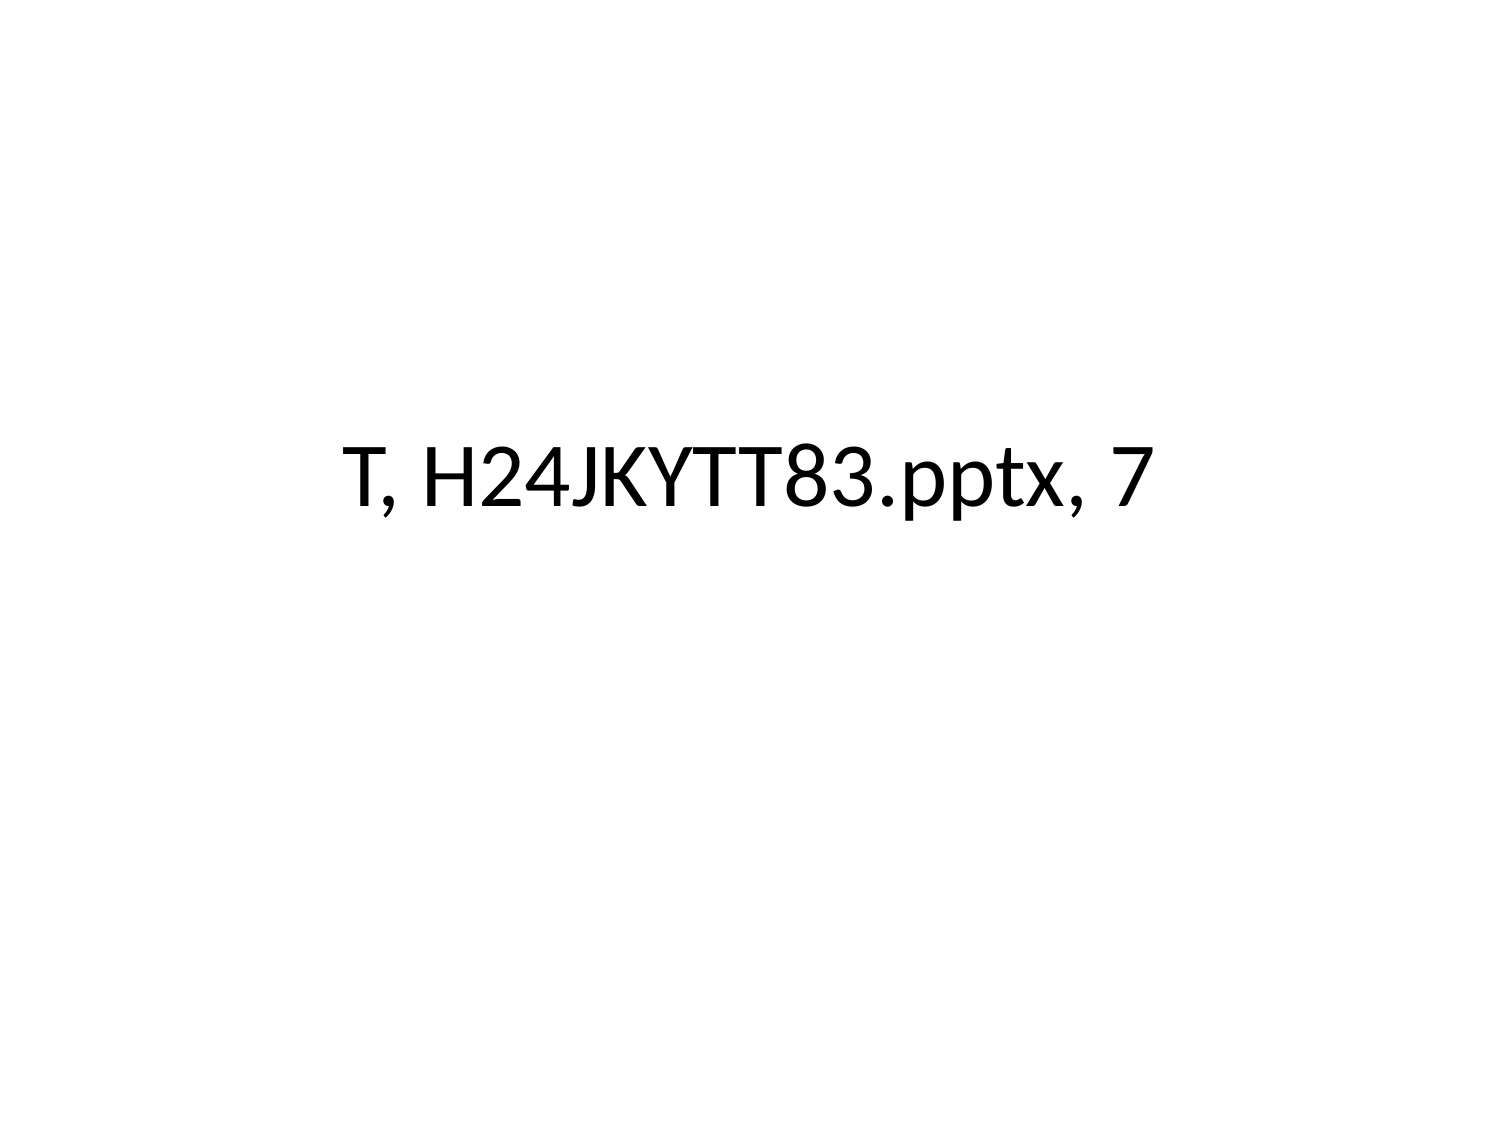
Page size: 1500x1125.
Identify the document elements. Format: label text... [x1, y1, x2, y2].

title T, H24JKYTT83.pptx, 7 [112, 349, 1388, 591]
